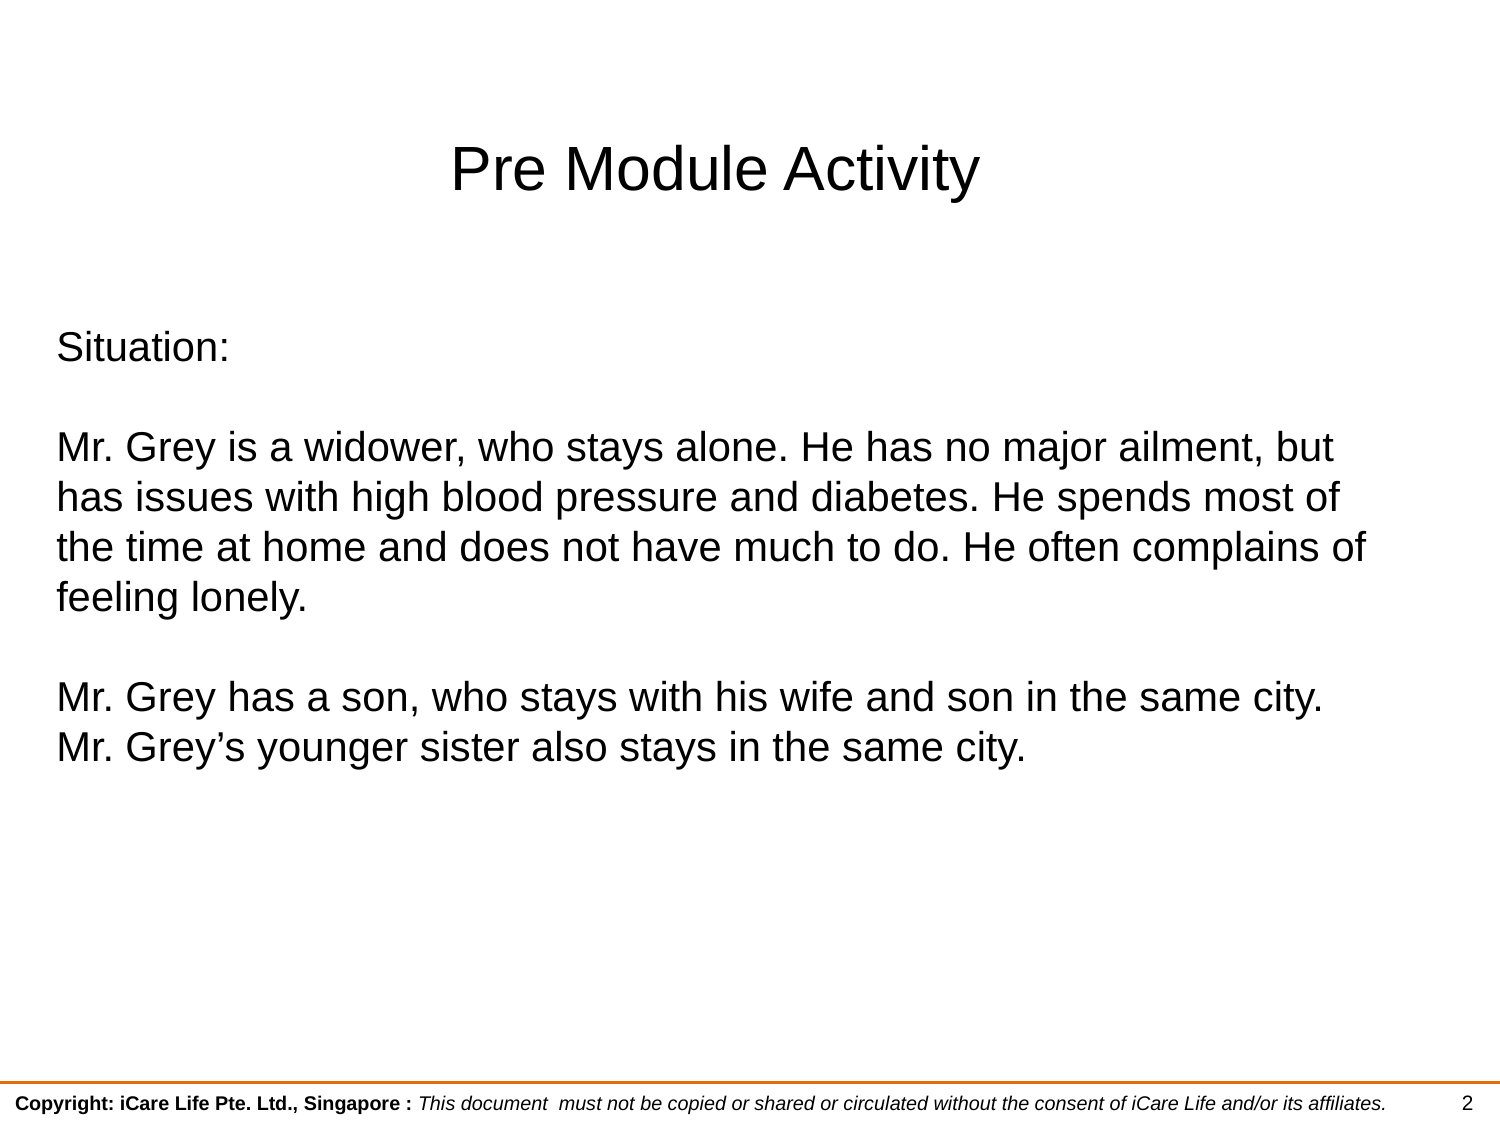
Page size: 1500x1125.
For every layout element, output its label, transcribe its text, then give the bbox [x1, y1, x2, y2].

text_box Pre Module Activity [41, 113, 1392, 218]
title Situation: Mr. Grey is a widower, who stays alone. He has no major ailment, but has issues with high blood pressure and diabetes. He spends most of the time at home and does not have much to do. He often complains of feeling lonely. Mr. Grey has a son, who stays with his wife and son in the same city. Mr. Grey’s younger sister also stays in the same city. [41, 255, 1392, 835]
text_box Copyright: iCare Life Pte. Ltd., Singapore : This document must not be copied or shared or circulated without the consent of iCare Life and/or its affiliates. [0, 1091, 1500, 1122]
